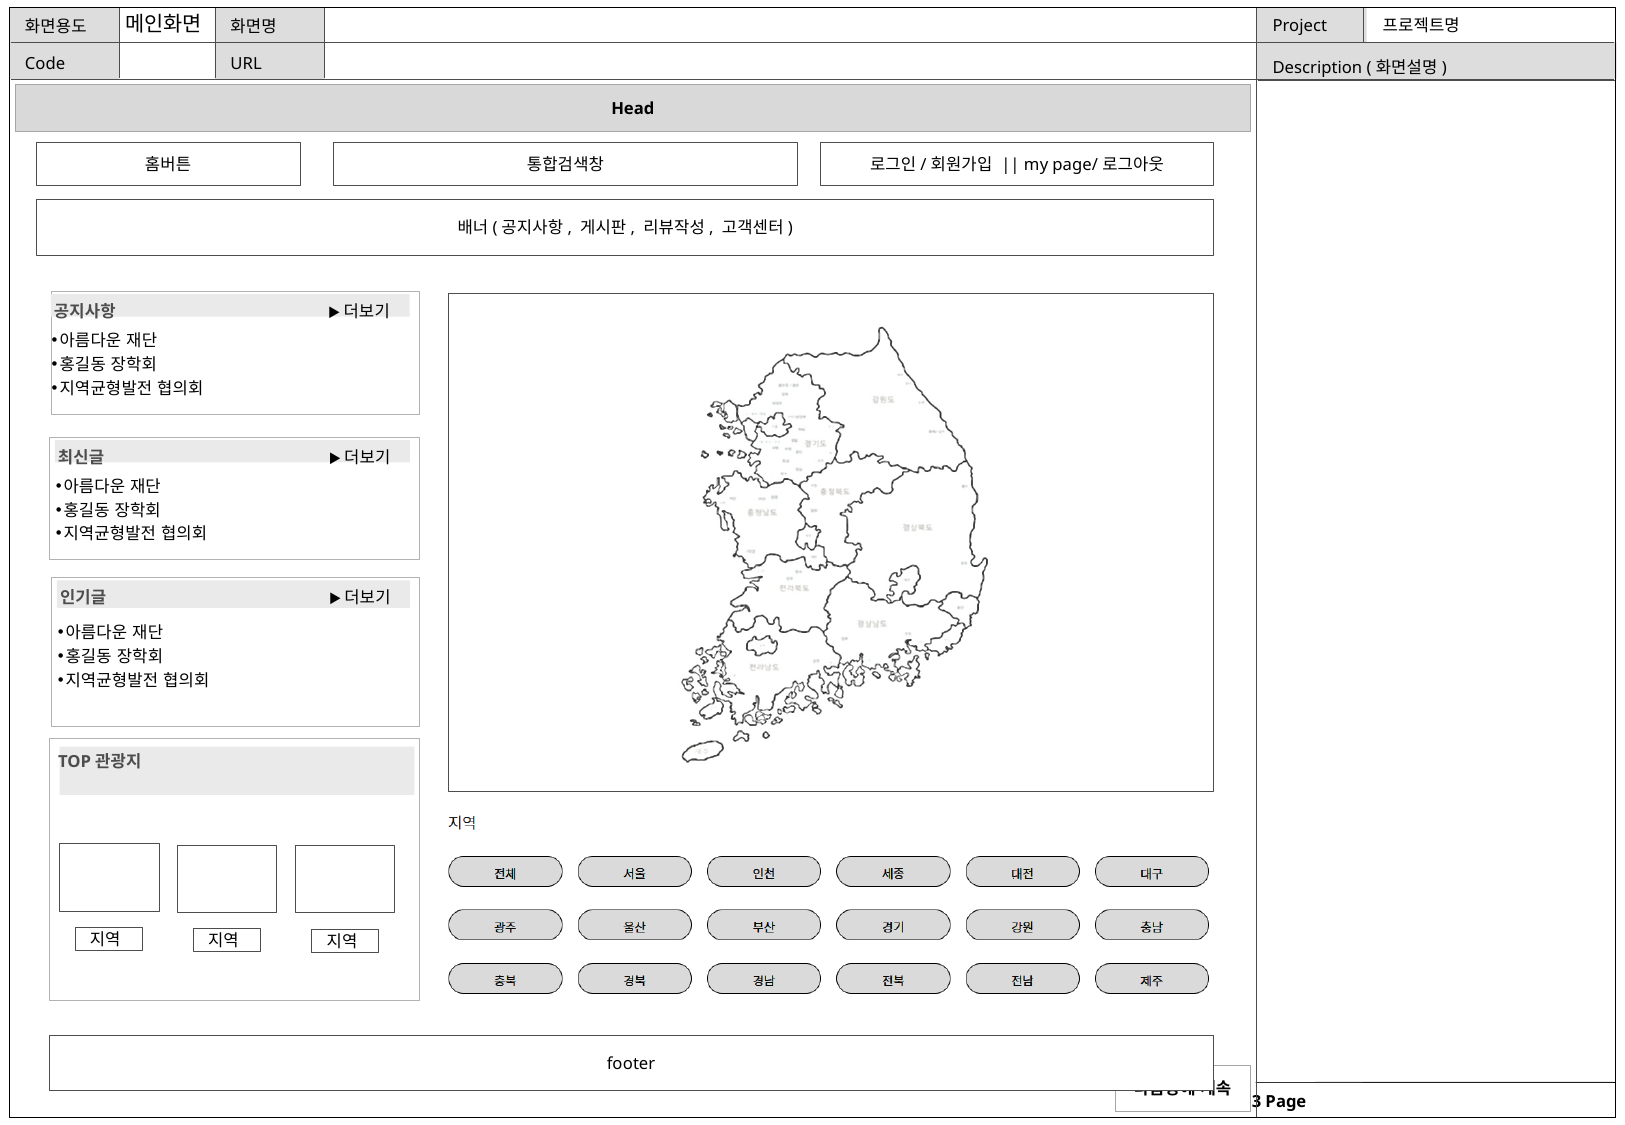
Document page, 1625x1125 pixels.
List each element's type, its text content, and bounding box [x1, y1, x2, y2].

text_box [36, 291, 423, 1001]
text_box footer [48, 1035, 1214, 1091]
text_box 로그인/회원가입 || my page/로그아웃 [820, 142, 1214, 186]
picture [650, 316, 1004, 774]
text_box 홈버튼 [36, 142, 300, 186]
text_box 배너(공지사항, 게시판, 리뷰작성, 고객센터) [36, 198, 1214, 256]
picture [444, 812, 1214, 998]
text_box 메인화면 [111, 2, 239, 43]
text_box [448, 293, 1214, 792]
text_box 통합검색창 [333, 142, 798, 186]
